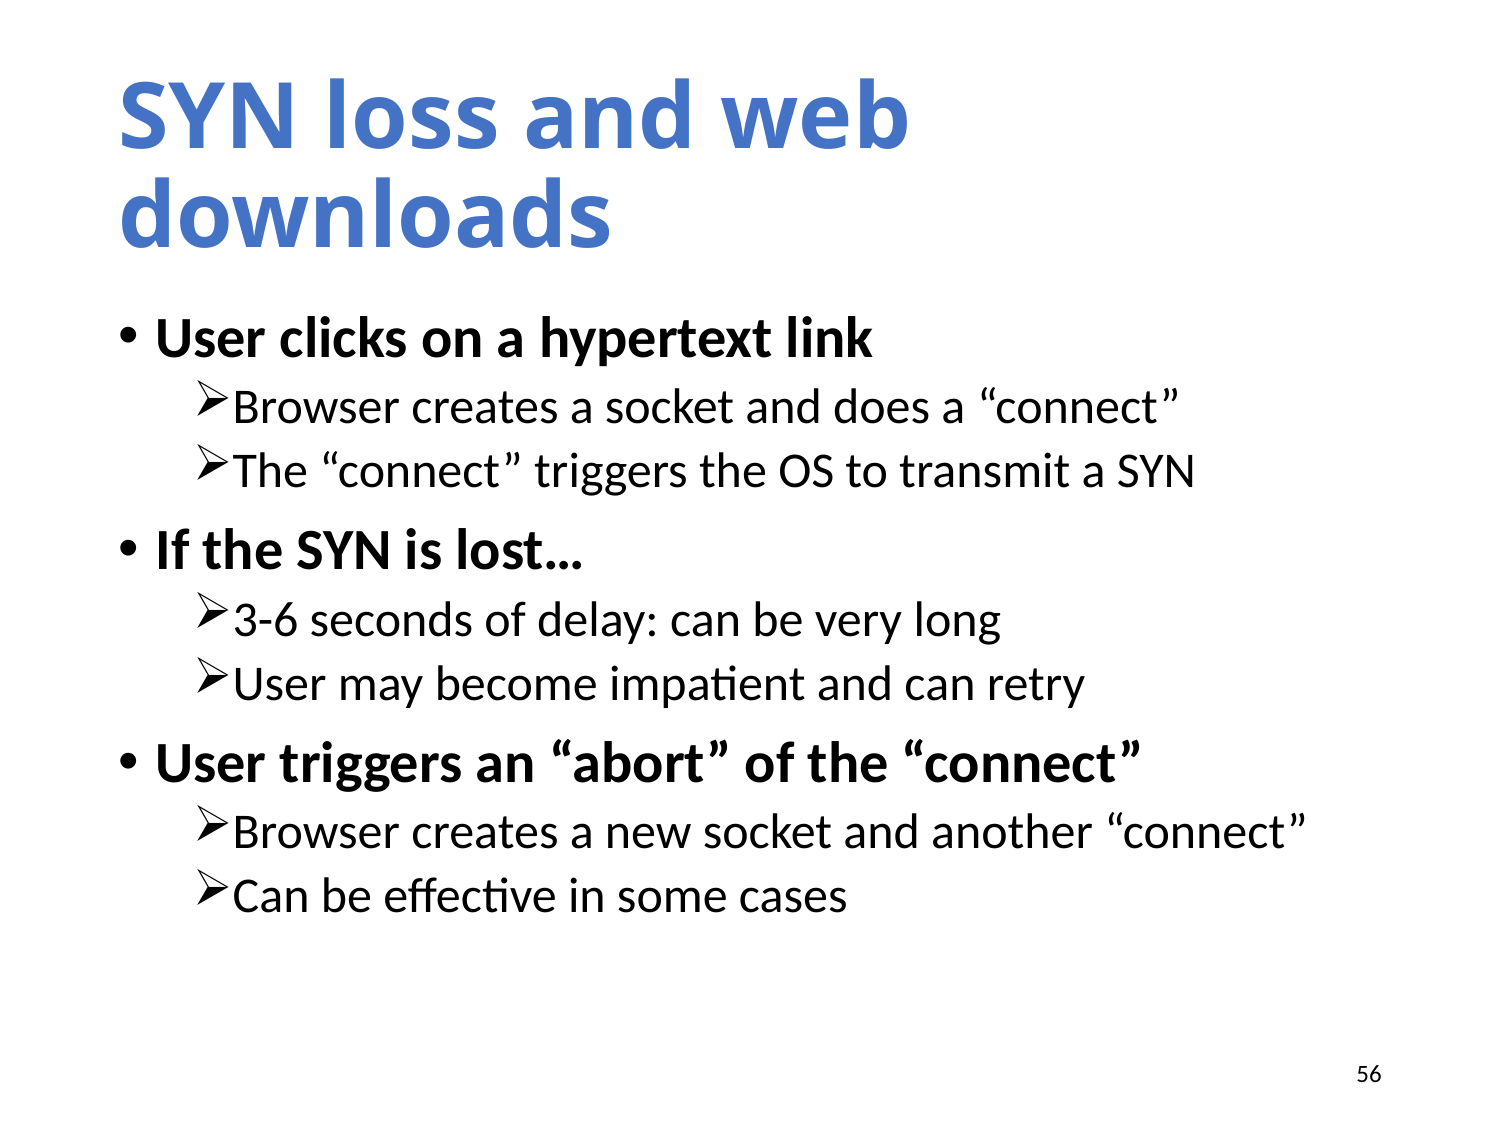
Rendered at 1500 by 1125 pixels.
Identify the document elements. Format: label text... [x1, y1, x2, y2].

list User clicks on a hypertext link Browser creates a socket and does a “connect” The “connect” triggers the OS to transmit a SYN If the SYN is lost… 3-6 seconds of delay: can be very long User may become impatient and can retry User triggers an “abort” of the “connect” Browser creates a new socket and another “connect” Can be effective in some cases [103, 299, 1397, 1014]
title SYN loss and web downloads [103, 59, 1397, 278]
slide_number 56 [1059, 1042, 1397, 1103]
